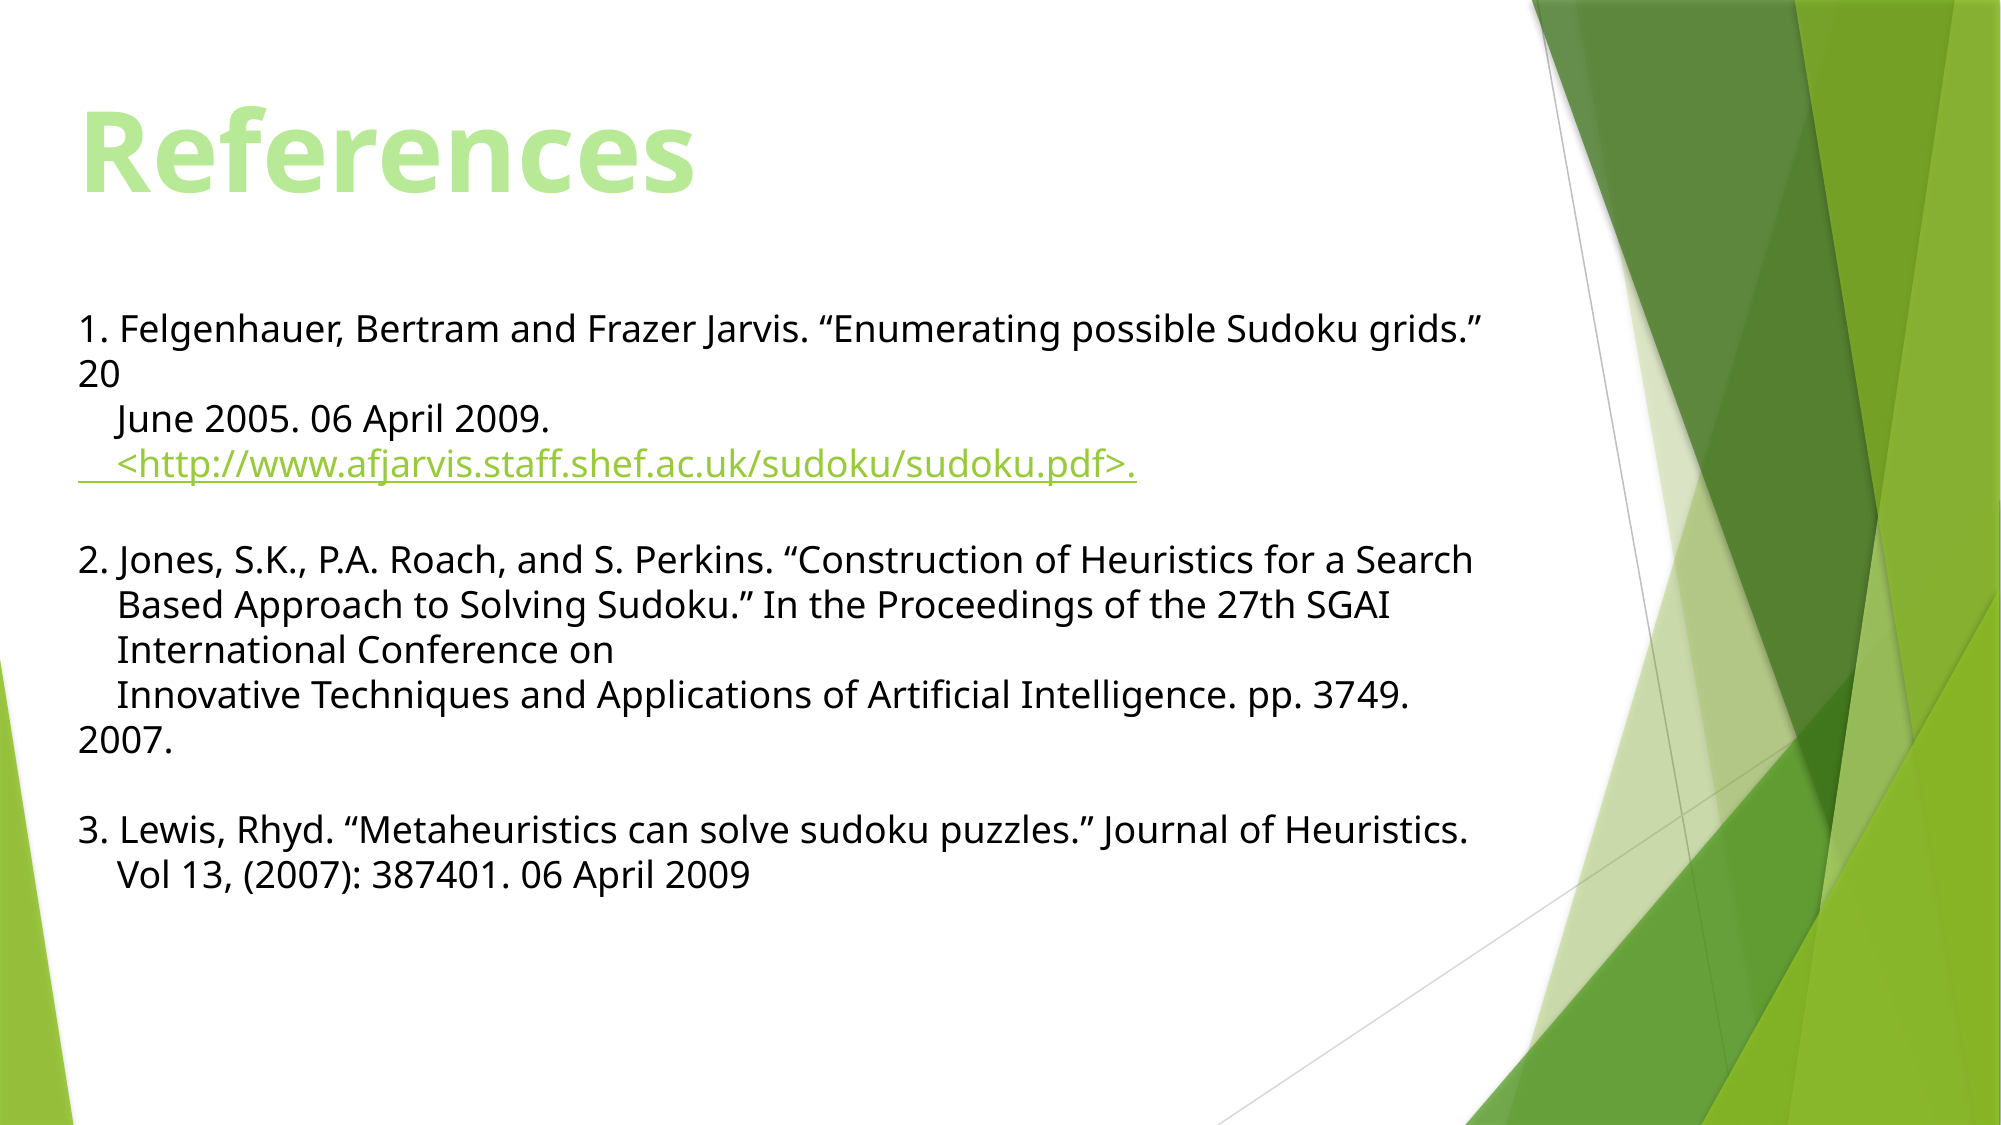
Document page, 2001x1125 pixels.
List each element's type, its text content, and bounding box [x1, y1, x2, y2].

text_box References 1. Felgenhauer, Bertram and Frazer Jarvis. “Enumerating possible Sudoku grids.” 20 June 2005. 06 April 2009. <http://www.afjarvis.staff.shef.ac.uk/sudoku/sudoku.pdf>. 2. Jones, S.K., P.A. Roach, and S. Perkins. “Construction of Heuristics for a Search­ Based Approach to Solving Sudoku.” In the Proceedings of the 27th SGAI International Conference on Innovative Techniques and Applications of Artificial Intelligence. pp. 37­49. 2007. 3. Lewis, Rhyd. “Metaheuristics can solve sudoku puzzles.” Journal of Heuristics. Vol 13, (2007): 387­401. 06 April 2009 [63, 72, 1519, 904]
